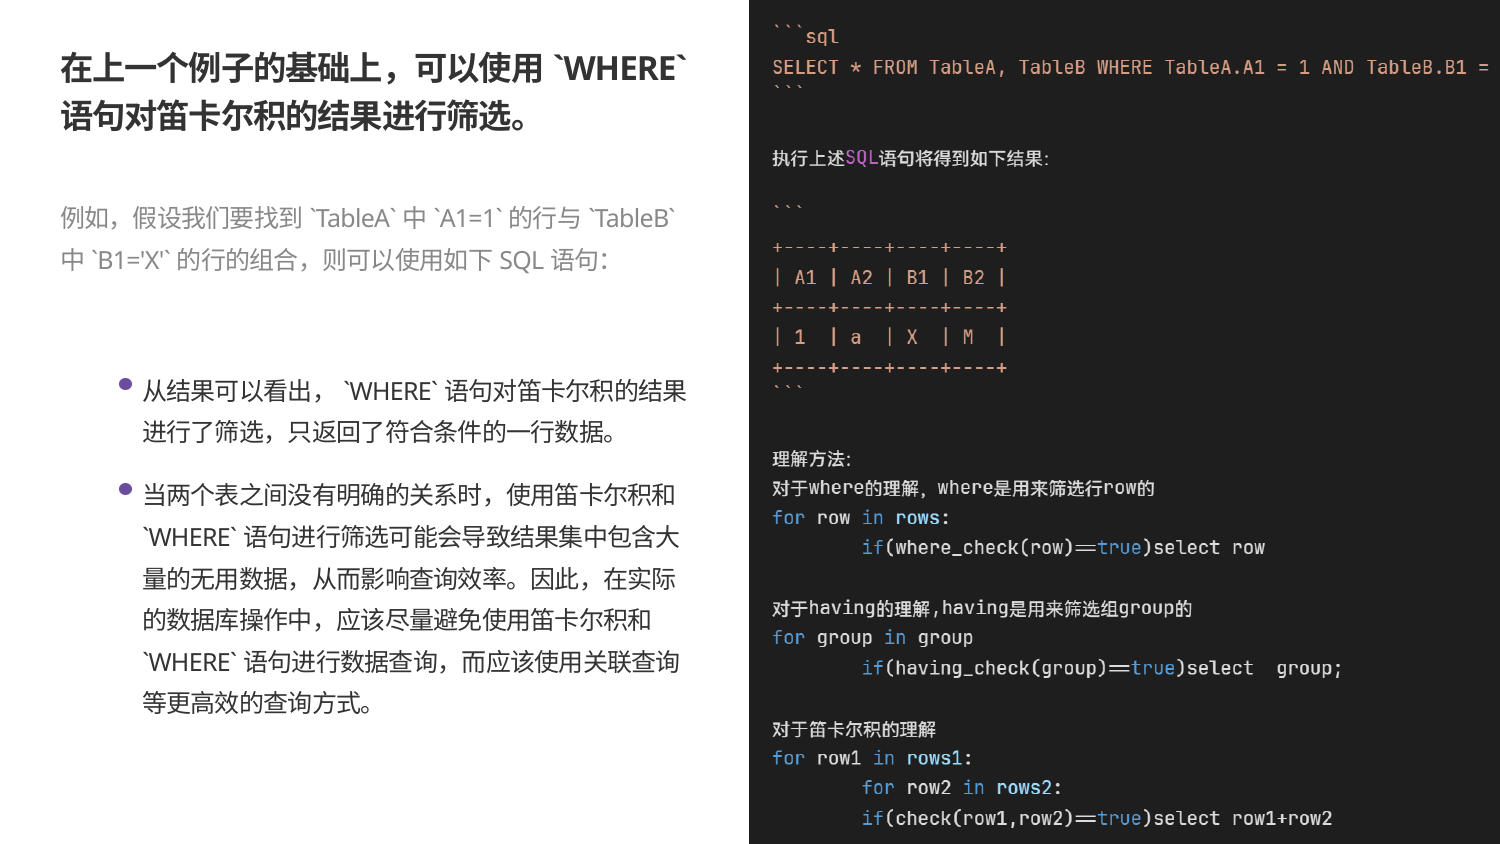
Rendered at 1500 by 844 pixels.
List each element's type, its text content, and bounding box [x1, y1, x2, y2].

text_box 在上一个例子的基础上，可以使用`WHERE`语句对笛卡尔积的结果进行筛选。 [60, 37, 690, 184]
picture [119, 483, 132, 495]
text_box 从结果可以看出，`WHERE`语句对笛卡尔积的结果进行了筛选，只返回了符合条件的一行数据。 [142, 363, 690, 446]
text_box 当两个表之间没有明确的关系时，使用笛卡尔积和`WHERE`语句进行筛选可能会导致结果集中包含大量的无用数据，从而影响查询效率。因此，在实际的数据库操作中，应该尽量避免使用笛卡尔积和`WHERE`语句进行数据查询，而应该使用关联查询等更高效的查询方式。 [142, 468, 690, 715]
text_box 例如，假设我们要找到`TableA`中`A1=1`的行与`TableB`中`B1='X'`的行的组合，则可以使用如下SQL语句： [60, 191, 690, 274]
picture [749, 0, 1500, 844]
picture [119, 378, 132, 390]
